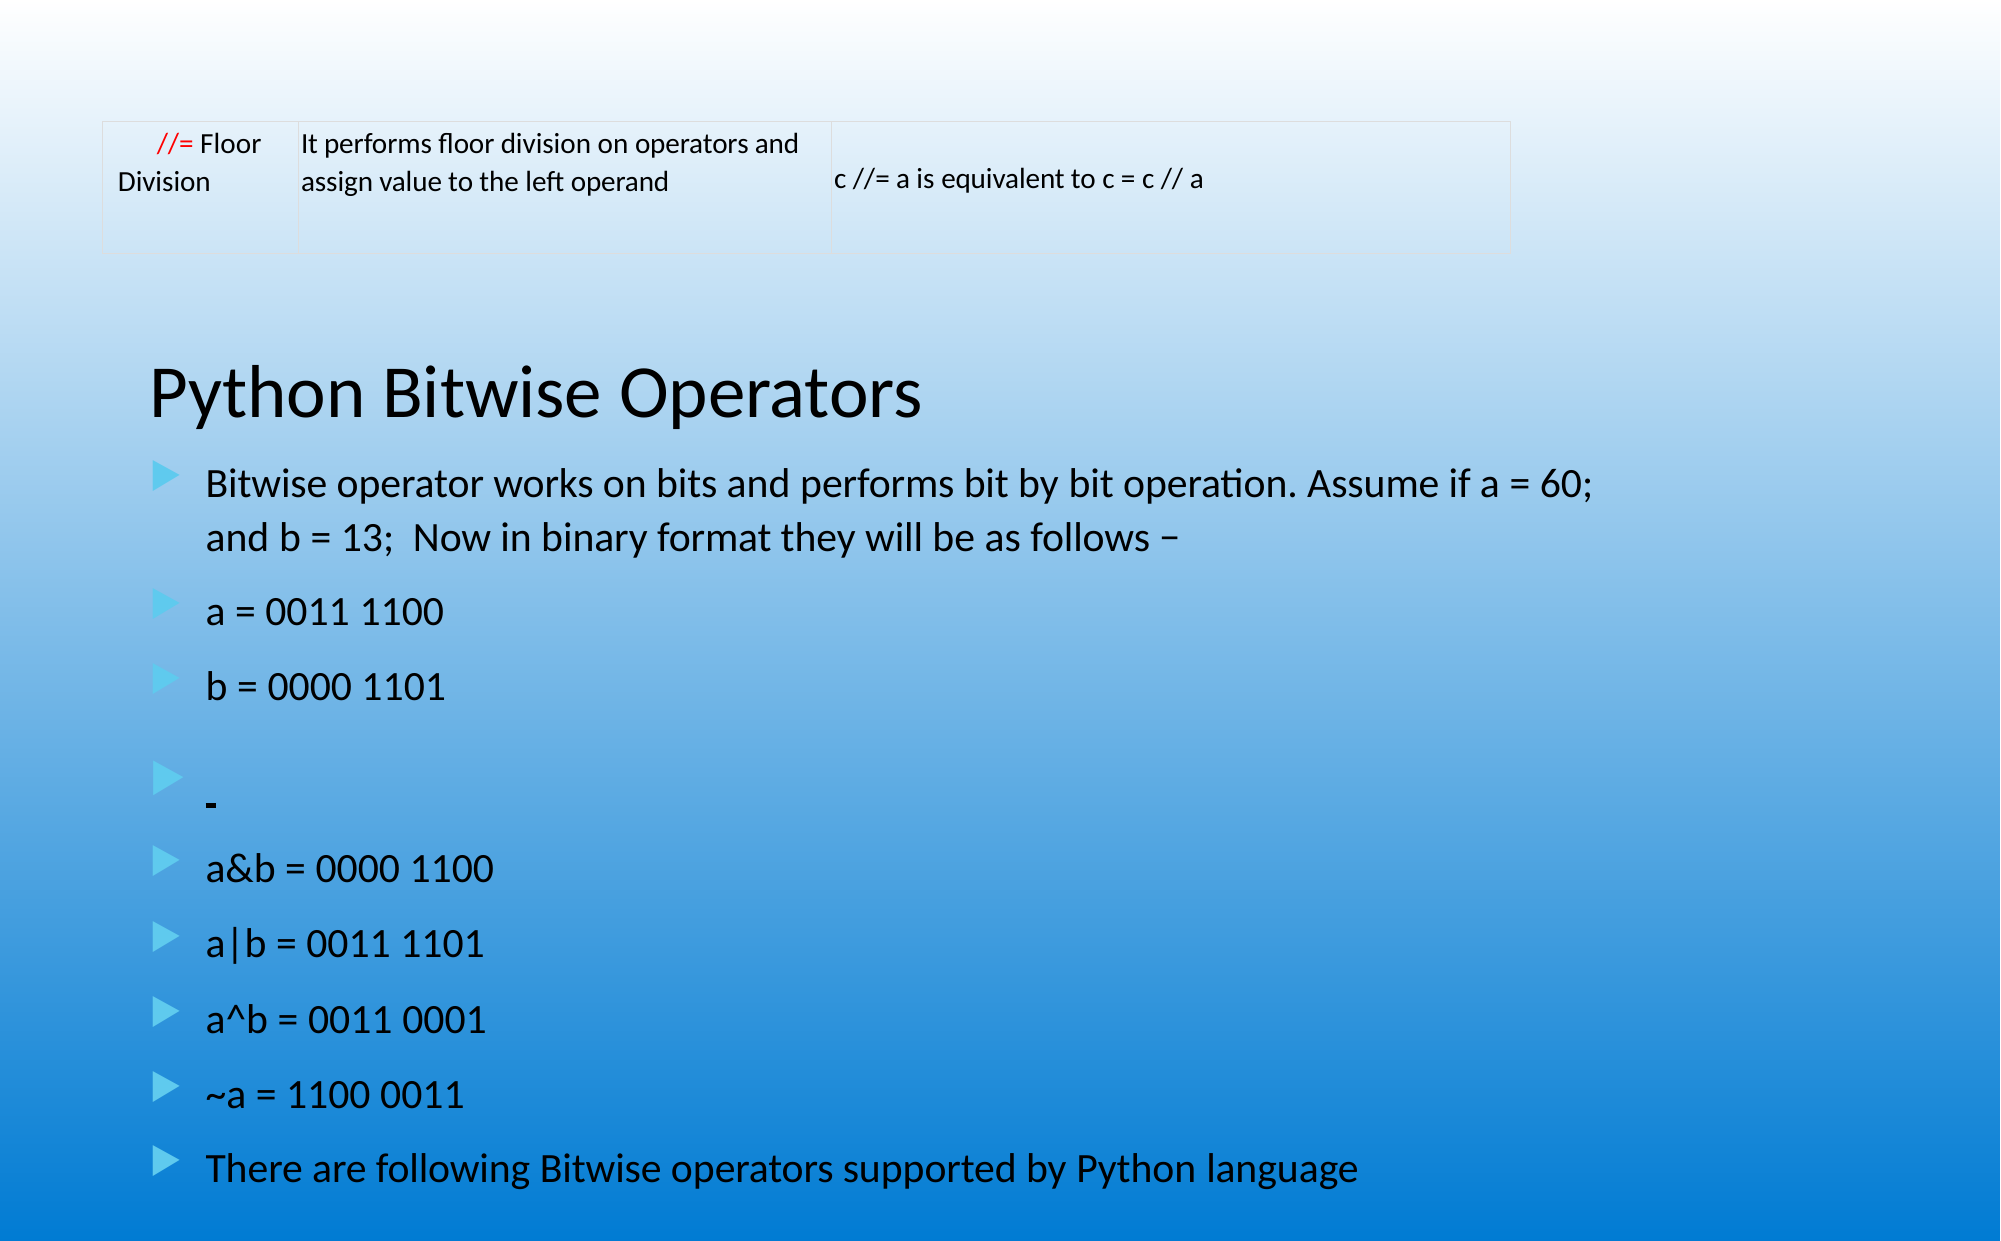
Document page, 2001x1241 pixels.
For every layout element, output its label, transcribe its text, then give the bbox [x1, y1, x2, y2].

table_header c //= a is equivalent to c = c // a [832, 122, 1510, 253]
table_header //= Floor Division [103, 122, 298, 253]
text_box Python Bitwise Operators Bitwise operator works on bits and performs bit by bit operation. Assume if a = 60; and b = 13; Now in binary format they will be as follows − a = 0011 1100 b = 0000 1101 a&b = 0000 1100 a|b = 0011 1101 a^b = 0011 0001 ~a = 1100 0011 There are following Bitwise operators supported by Python language [147, 317, 1644, 1191]
table_header It performs floor division on operators and assign value to the left operand [299, 122, 831, 253]
